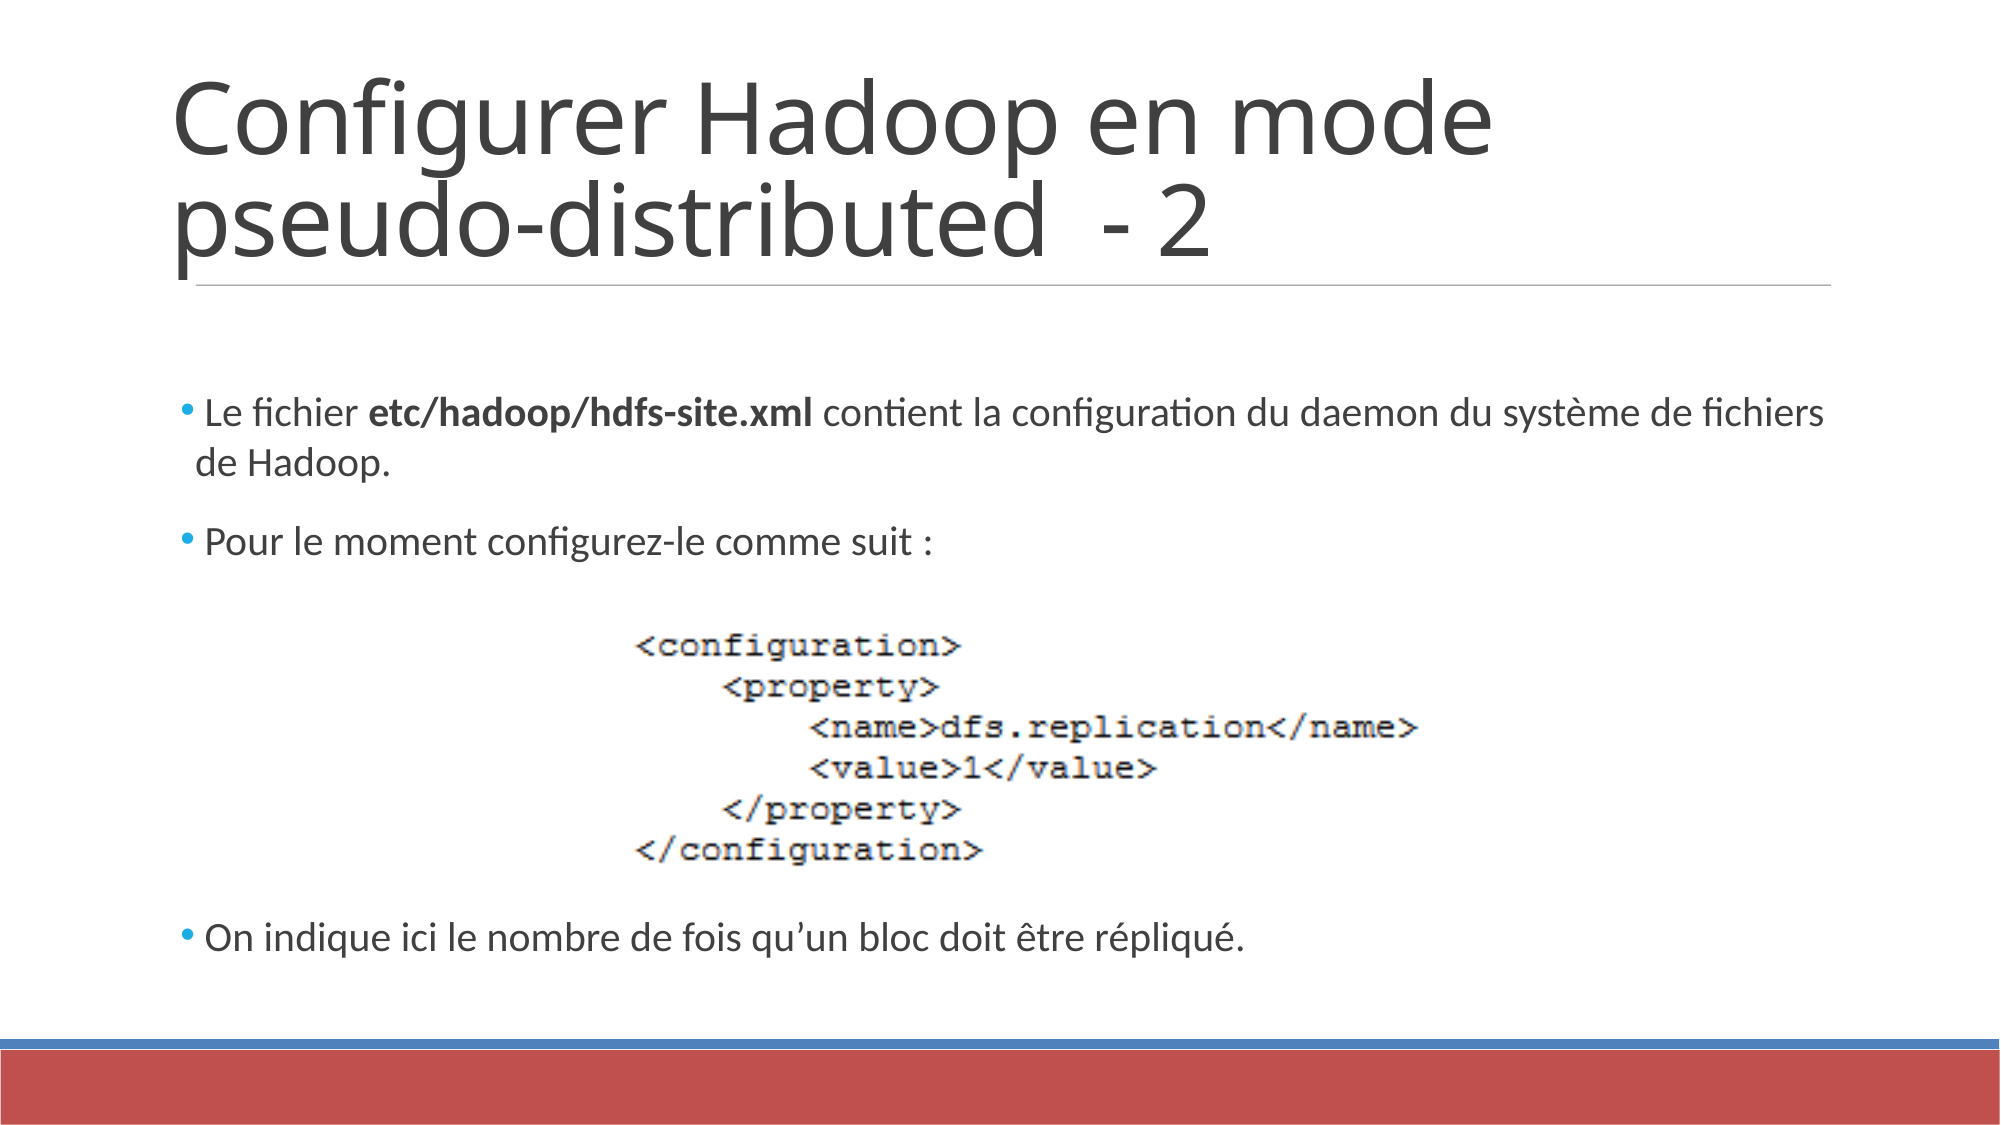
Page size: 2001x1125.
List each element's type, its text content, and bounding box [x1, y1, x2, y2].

text_box Le fichier etc/hadoop/hdfs-site.xml contient la configuration du daemon du système de fichiers de Hadoop. Pour le moment configurez-le comme suit : On indique ici le nombre de fois qu’un bloc doit être répliqué. [180, 302, 1830, 963]
picture [613, 602, 1439, 888]
text_box Configurer Hadoop en mode pseudo-distributed - 2 [155, 47, 1859, 285]
